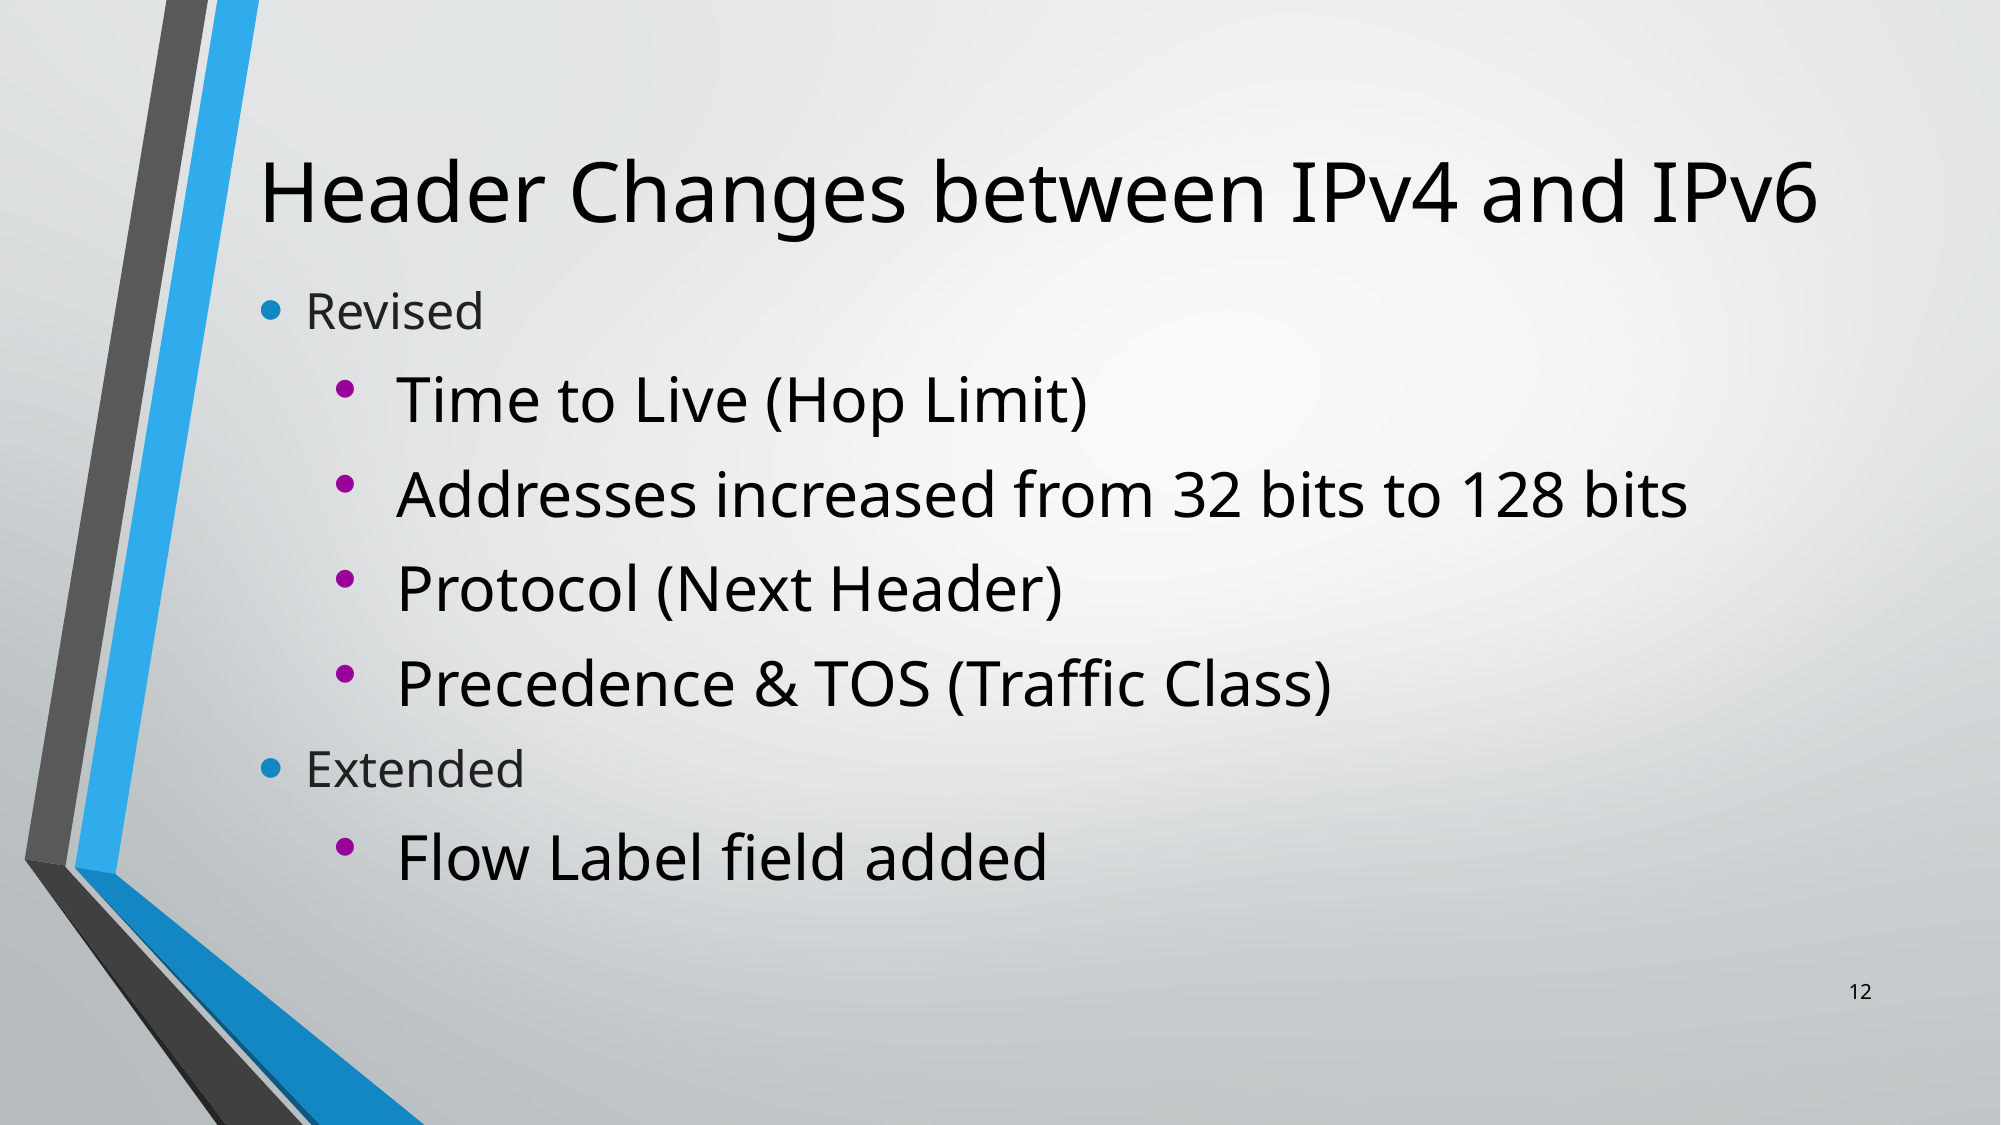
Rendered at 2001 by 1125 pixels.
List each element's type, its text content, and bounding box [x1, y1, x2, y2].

title Header Changes between IPv4 and IPv6 [243, 112, 1887, 266]
list Revised Time to Live (Hop Limit) Addresses increased from 32 bits to 128 bits Protocol (Next Header) Precedence & TOS (Traffic Class) Extended Flow Label field added [243, 266, 1887, 950]
slide_number 12 [1796, 962, 1887, 1023]
